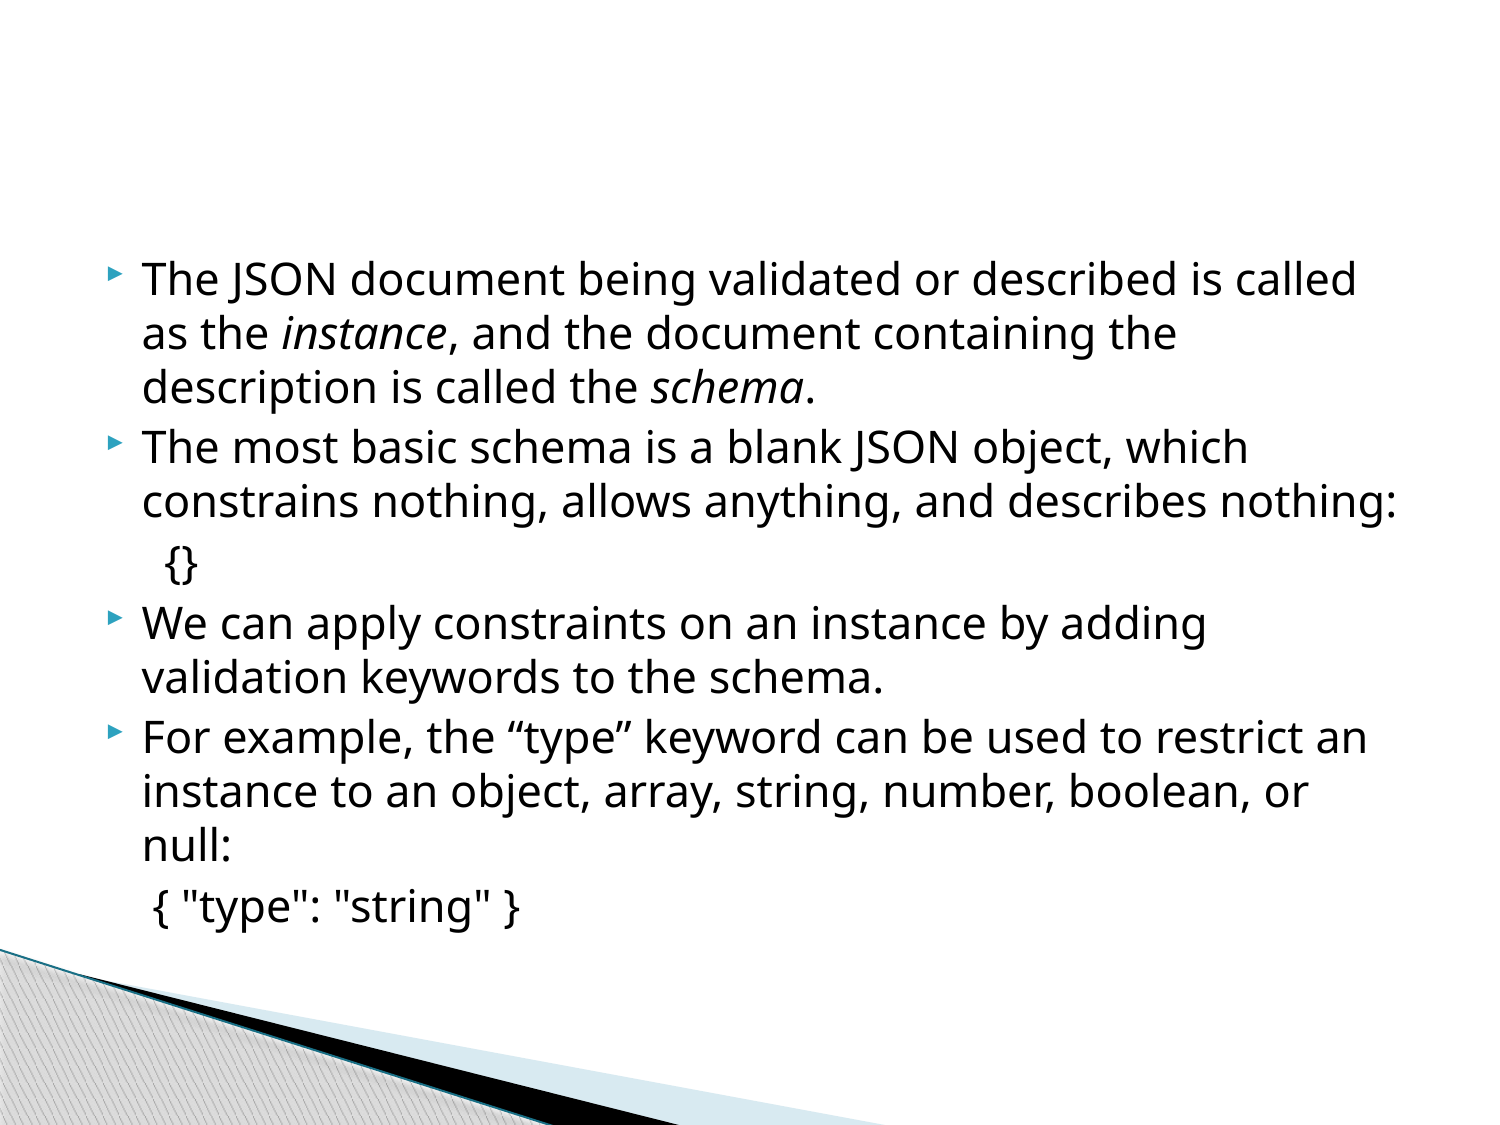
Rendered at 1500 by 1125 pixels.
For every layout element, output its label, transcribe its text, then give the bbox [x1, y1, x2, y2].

list The JSON document being validated or described is called as the instance, and the document containing the description is called the schema. The most basic schema is a blank JSON object, which constrains nothing, allows anything, and describes nothing: {} We can apply constraints on an instance by adding validation keywords to the schema. For example, the “type” keyword can be used to restrict an instance to an object, array, string, number, boolean, or null: { "type": "string" } [75, 243, 1425, 986]
